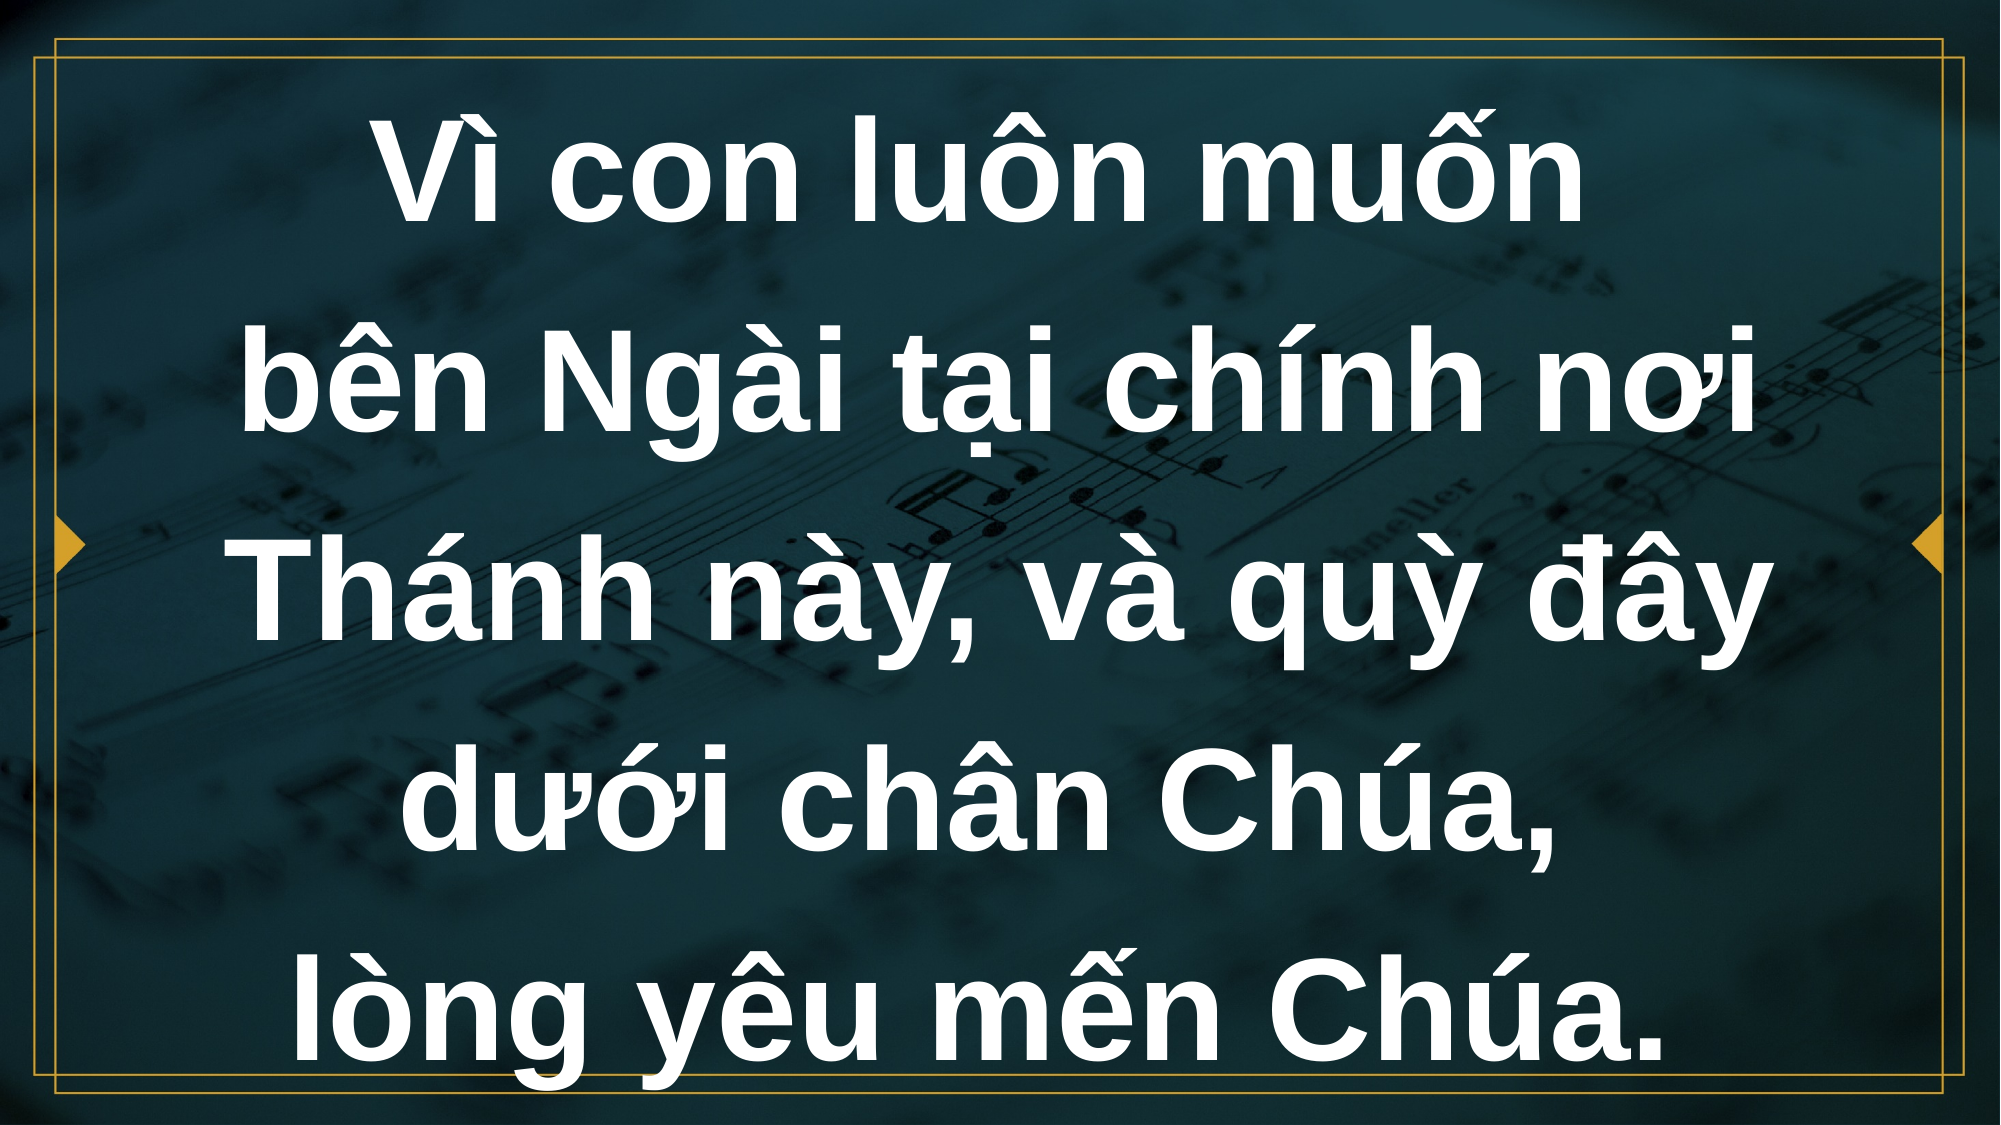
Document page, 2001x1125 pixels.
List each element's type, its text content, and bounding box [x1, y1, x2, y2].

title Vì con luôn muốn bên Ngài tại chính nơi Thánh này, và quỳ đây dưới chân Chúa, lòng yêu mến Chúa. [55, 53, 1945, 1077]
picture [0, 0, 2000, 1125]
